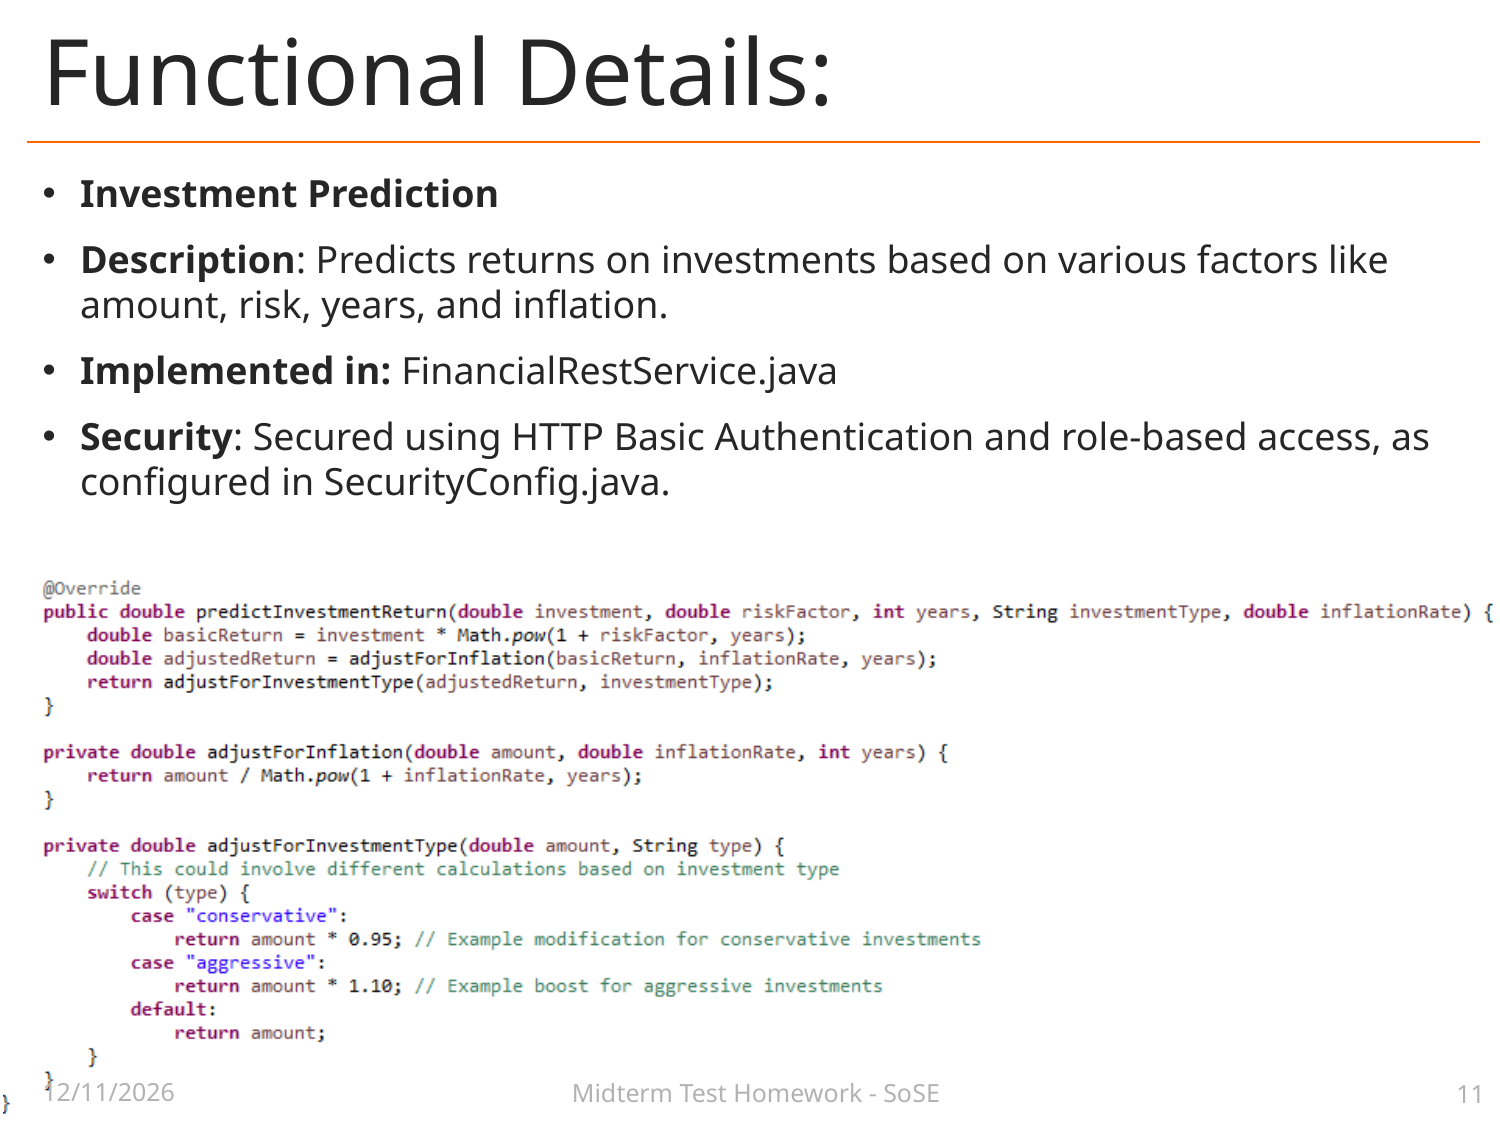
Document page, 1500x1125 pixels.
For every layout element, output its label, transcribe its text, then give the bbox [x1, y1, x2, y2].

picture [3, 562, 1500, 1125]
title Functional Details: [27, 14, 1480, 138]
list Investment Prediction Description: Predicts returns on investments based on various factors like amount, risk, years, and inflation. Implemented in: FinancialRestService.java Security: Secured using HTTP Basic Authentication and role-based access, as configured in SecurityConfig.java. [27, 162, 1480, 562]
